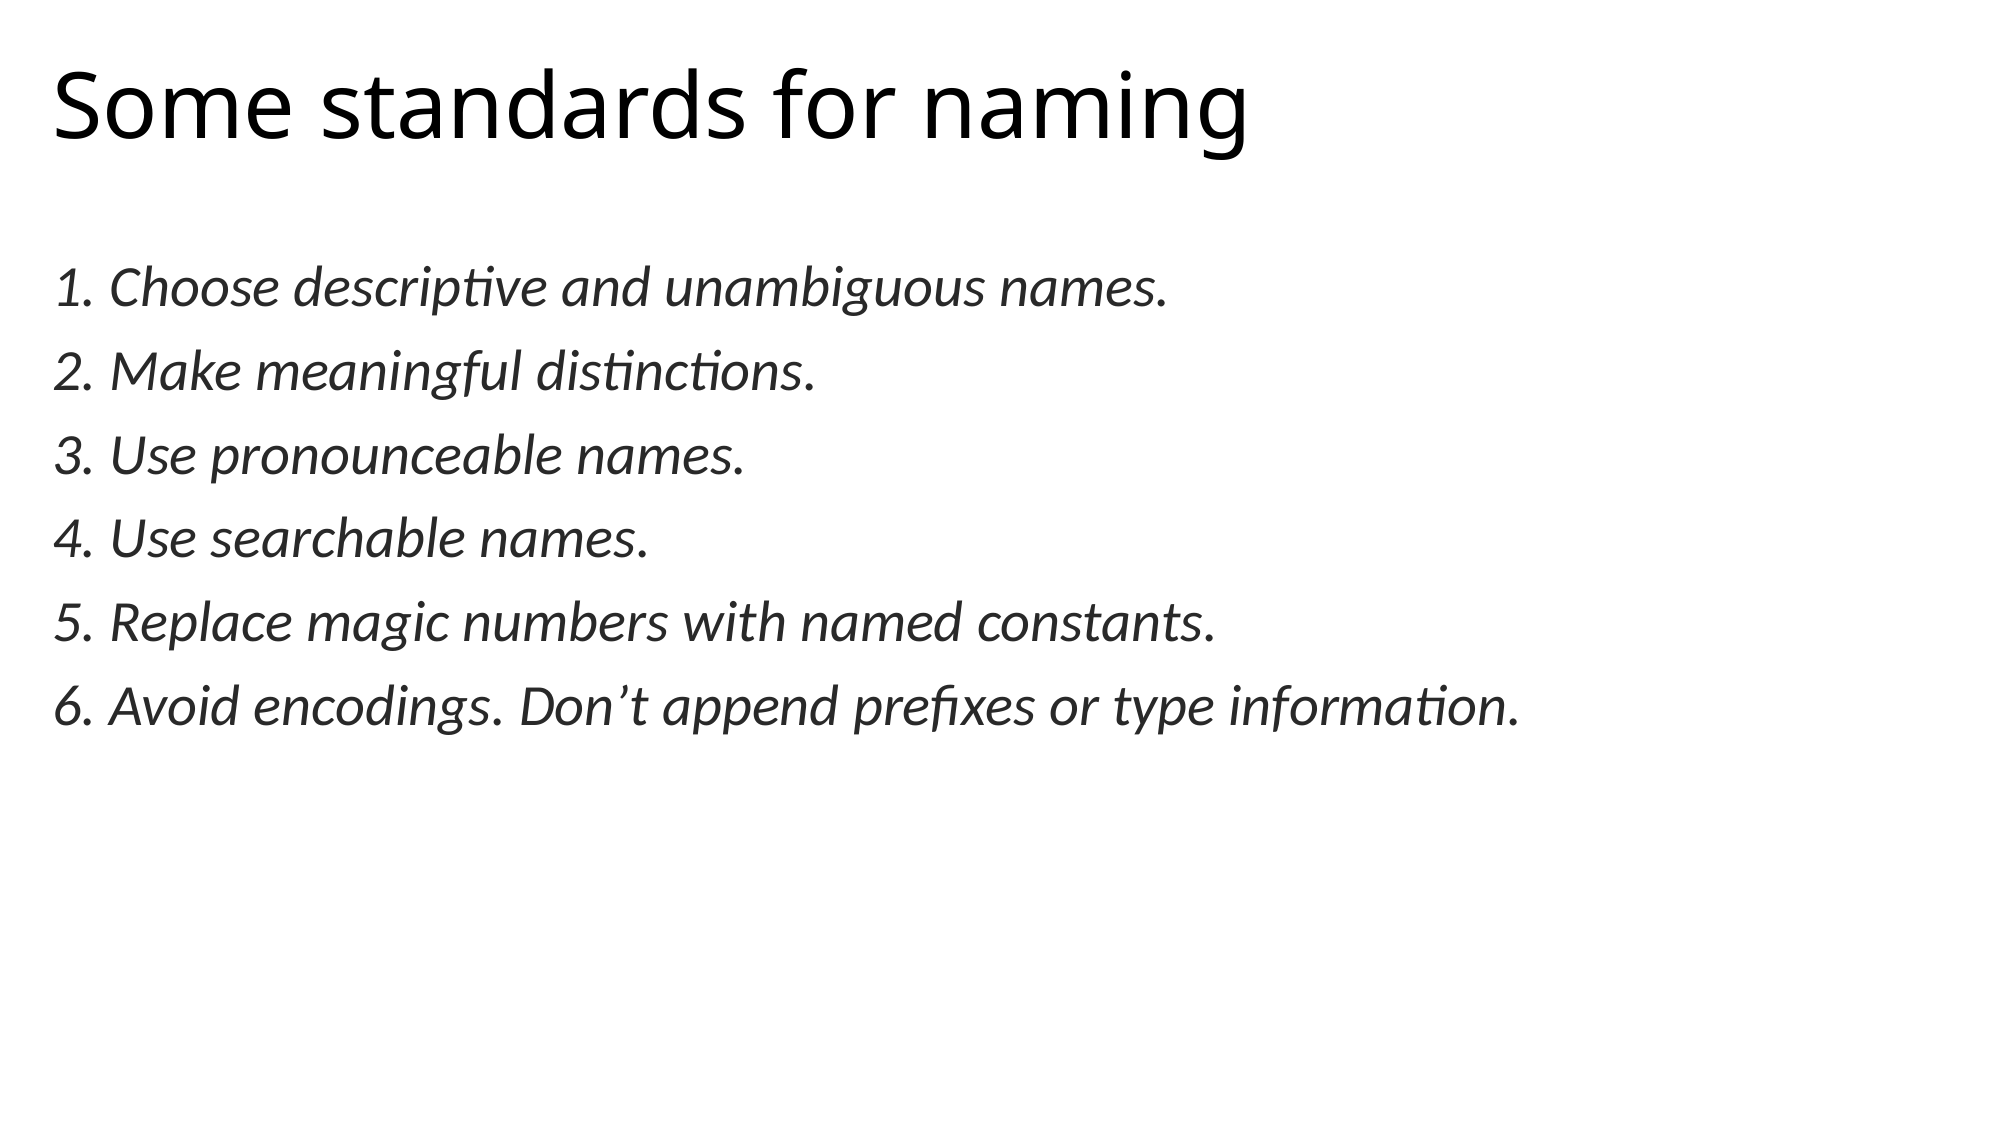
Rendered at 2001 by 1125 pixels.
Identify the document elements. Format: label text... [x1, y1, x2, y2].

list 1. Choose descriptive and unambiguous names. 2. Make meaningful distinctions. 3. Use pronounceable names. 4. Use searchable names. 5. Replace magic numbers with named constants. 6. Avoid encodings. Don’t append prefixes or type information. [37, 248, 1960, 1098]
title Some standards for naming [37, 0, 1763, 218]
